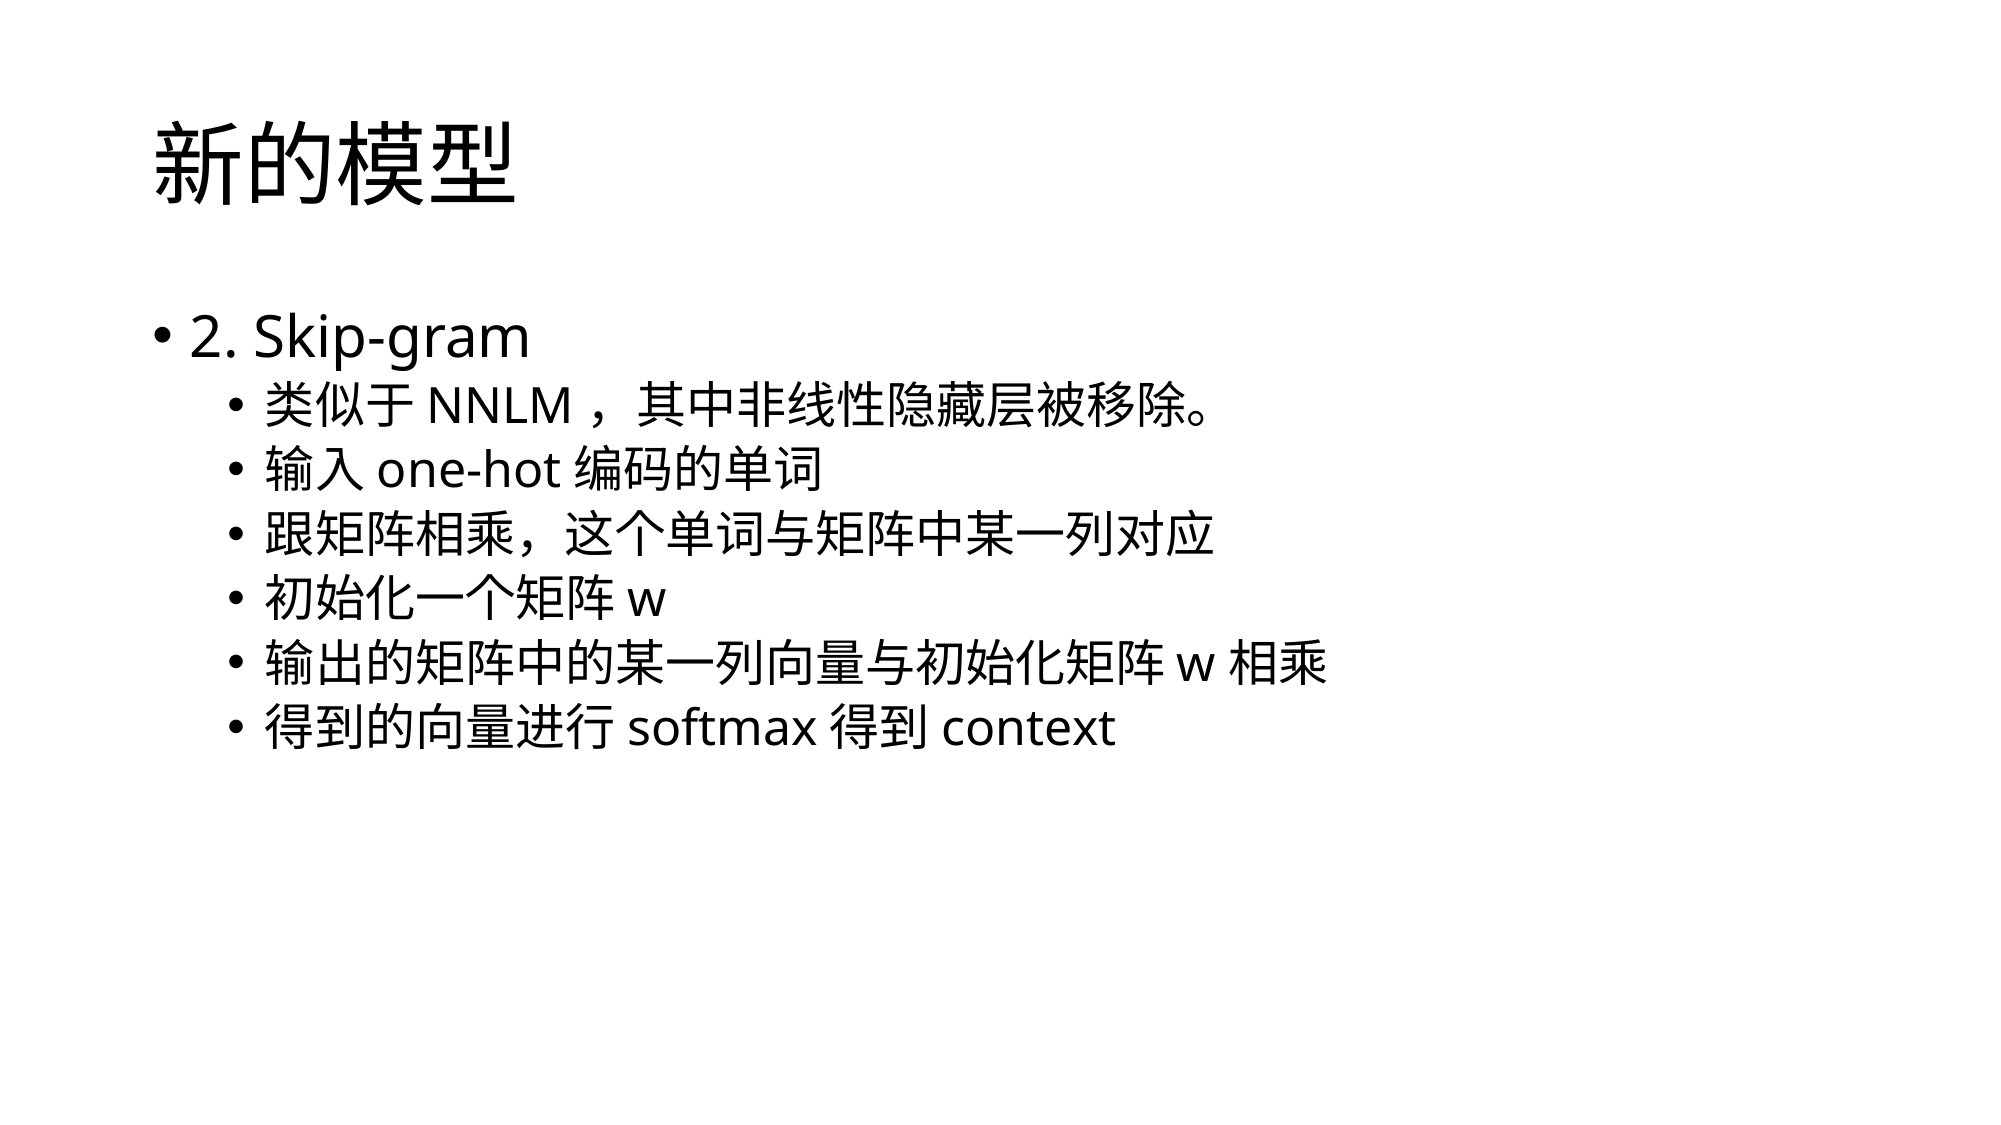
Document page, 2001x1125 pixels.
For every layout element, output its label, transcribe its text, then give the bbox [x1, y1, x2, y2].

title 新的模型 [137, 59, 1863, 278]
list 2. Skip-gram 类似于NNLM，其中非线性隐藏层被移除。 输入one-hot编码的单词 跟矩阵相乘，这个单词与矩阵中某一列对应 初始化一个矩阵w 输出的矩阵中的某一列向量与初始化矩阵w相乘 得到的向量进行softmax得到context [137, 299, 1863, 1014]
